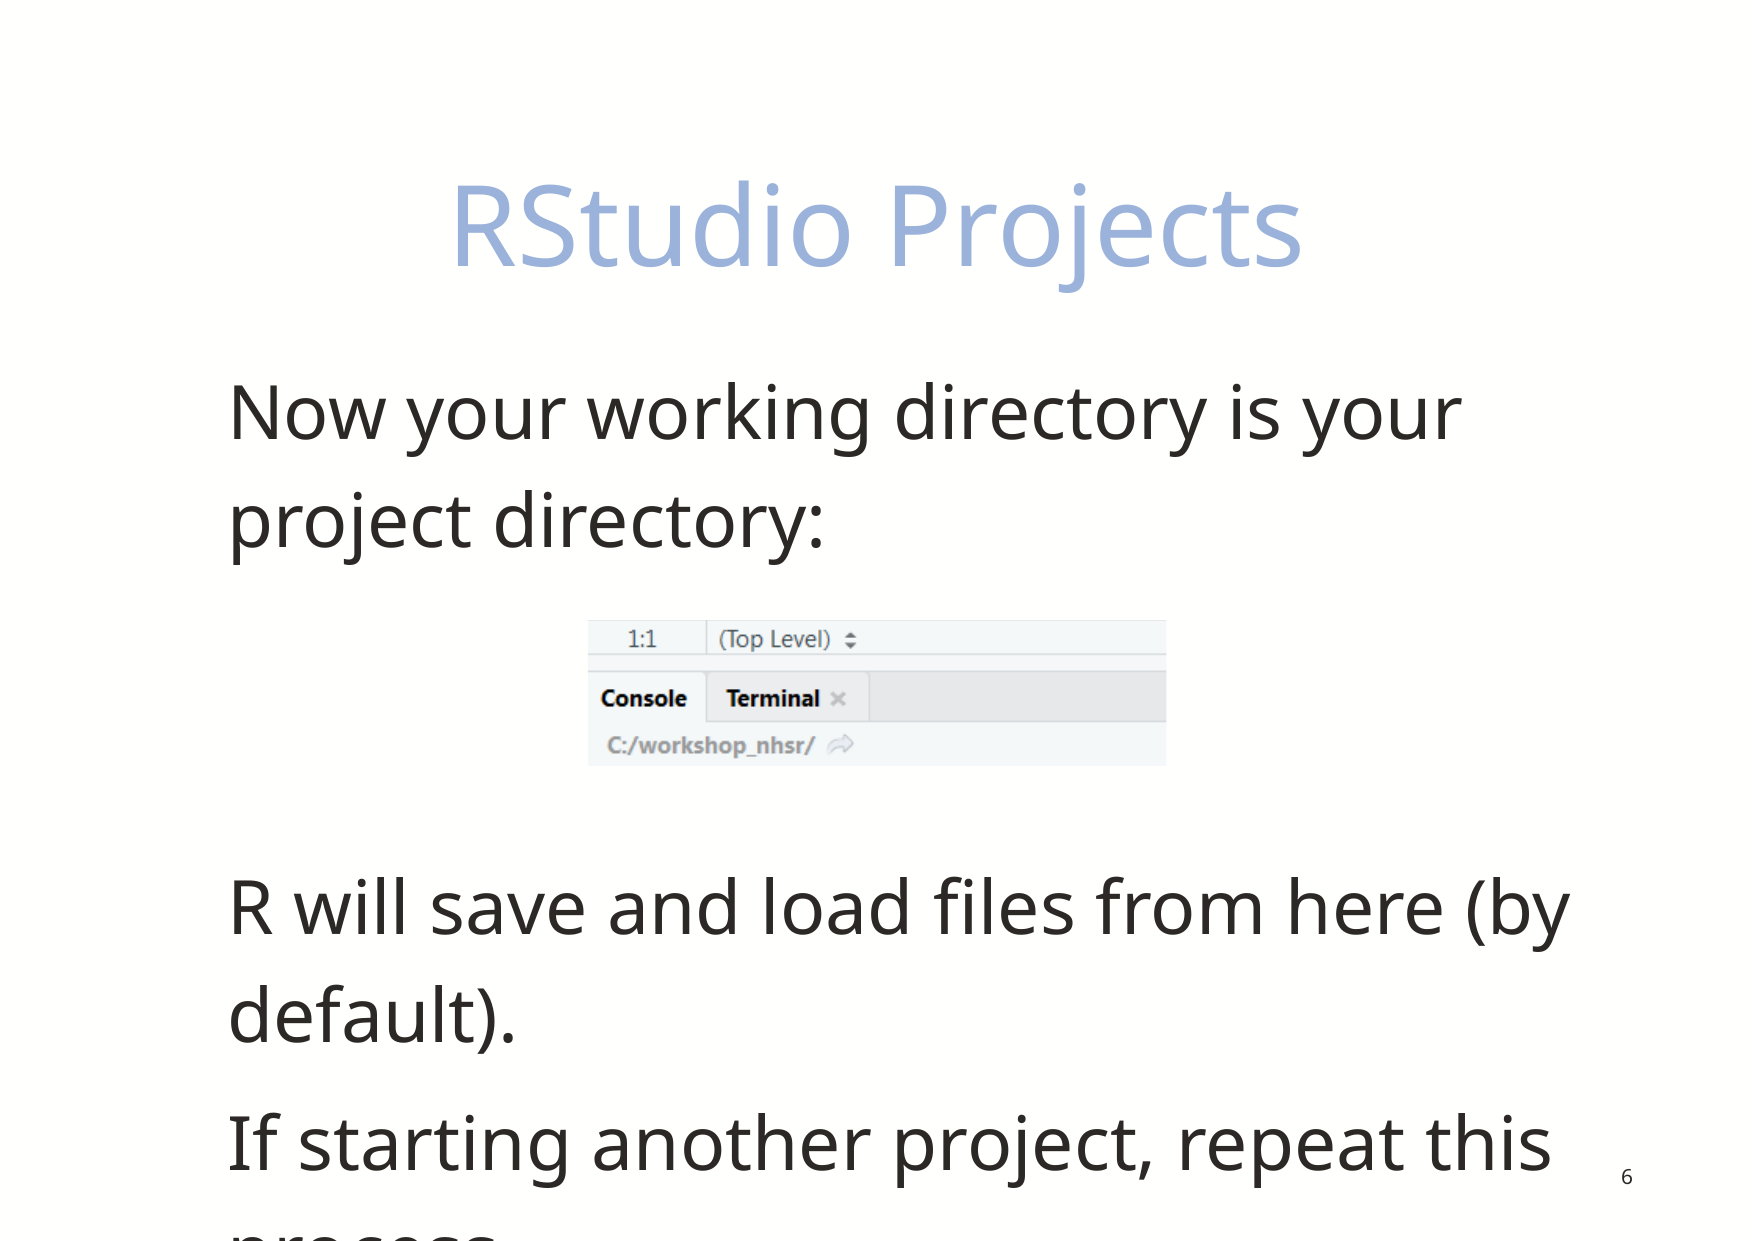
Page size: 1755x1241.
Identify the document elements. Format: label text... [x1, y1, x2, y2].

slide_number 6 [1526, 1151, 1645, 1211]
title RStudio Projects [109, 182, 1645, 301]
picture [587, 620, 1167, 766]
list Now your working directory is your project directory: R will save and load files from here (by default). If starting another project, repeat this process. [38, 335, 1716, 1152]
